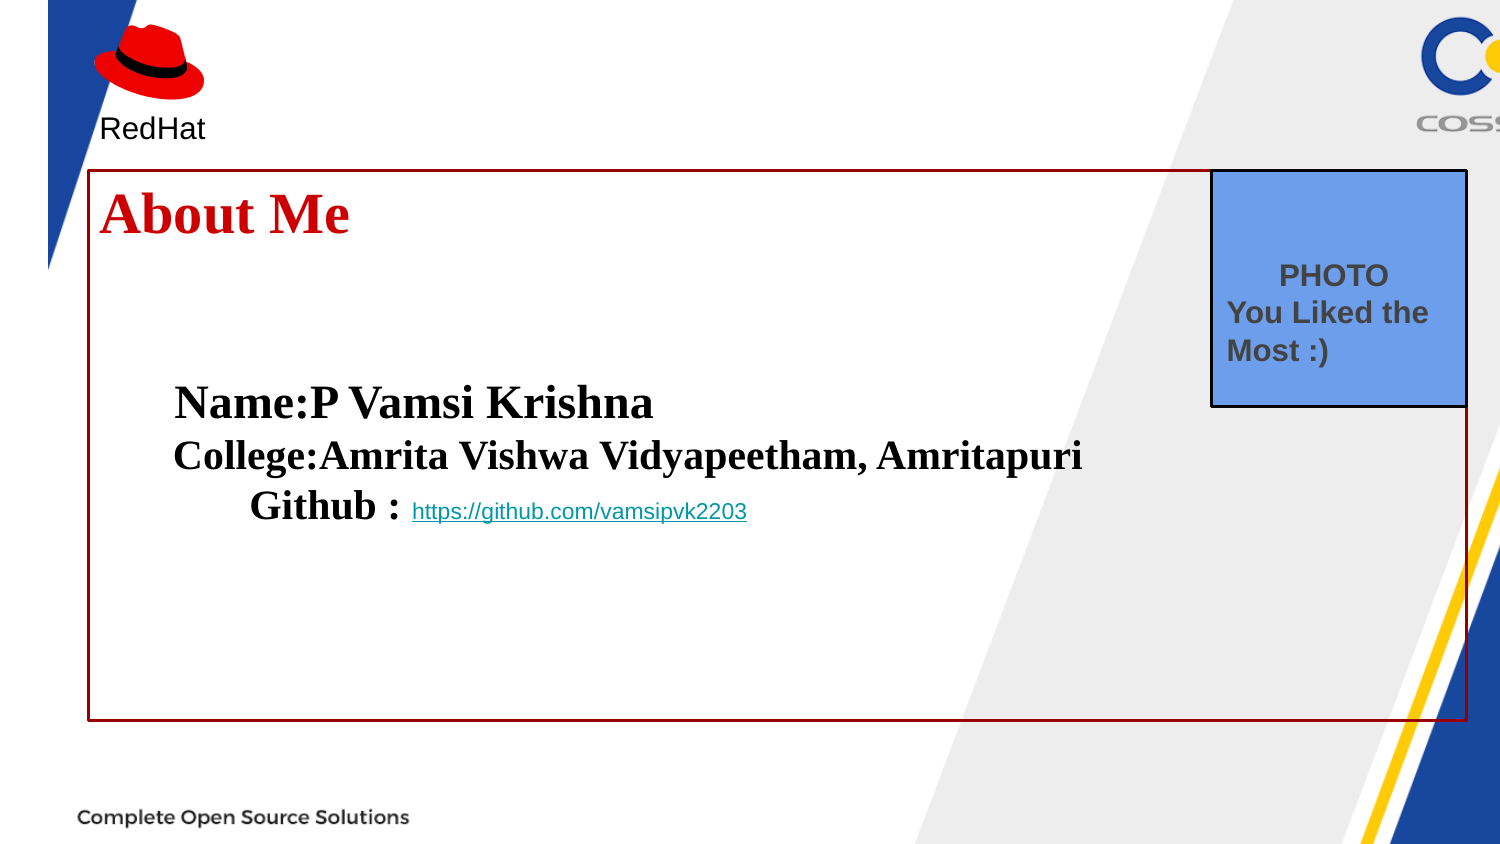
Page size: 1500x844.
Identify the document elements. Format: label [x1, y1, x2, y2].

list [87, 23, 208, 103]
picture [47, 0, 1500, 844]
